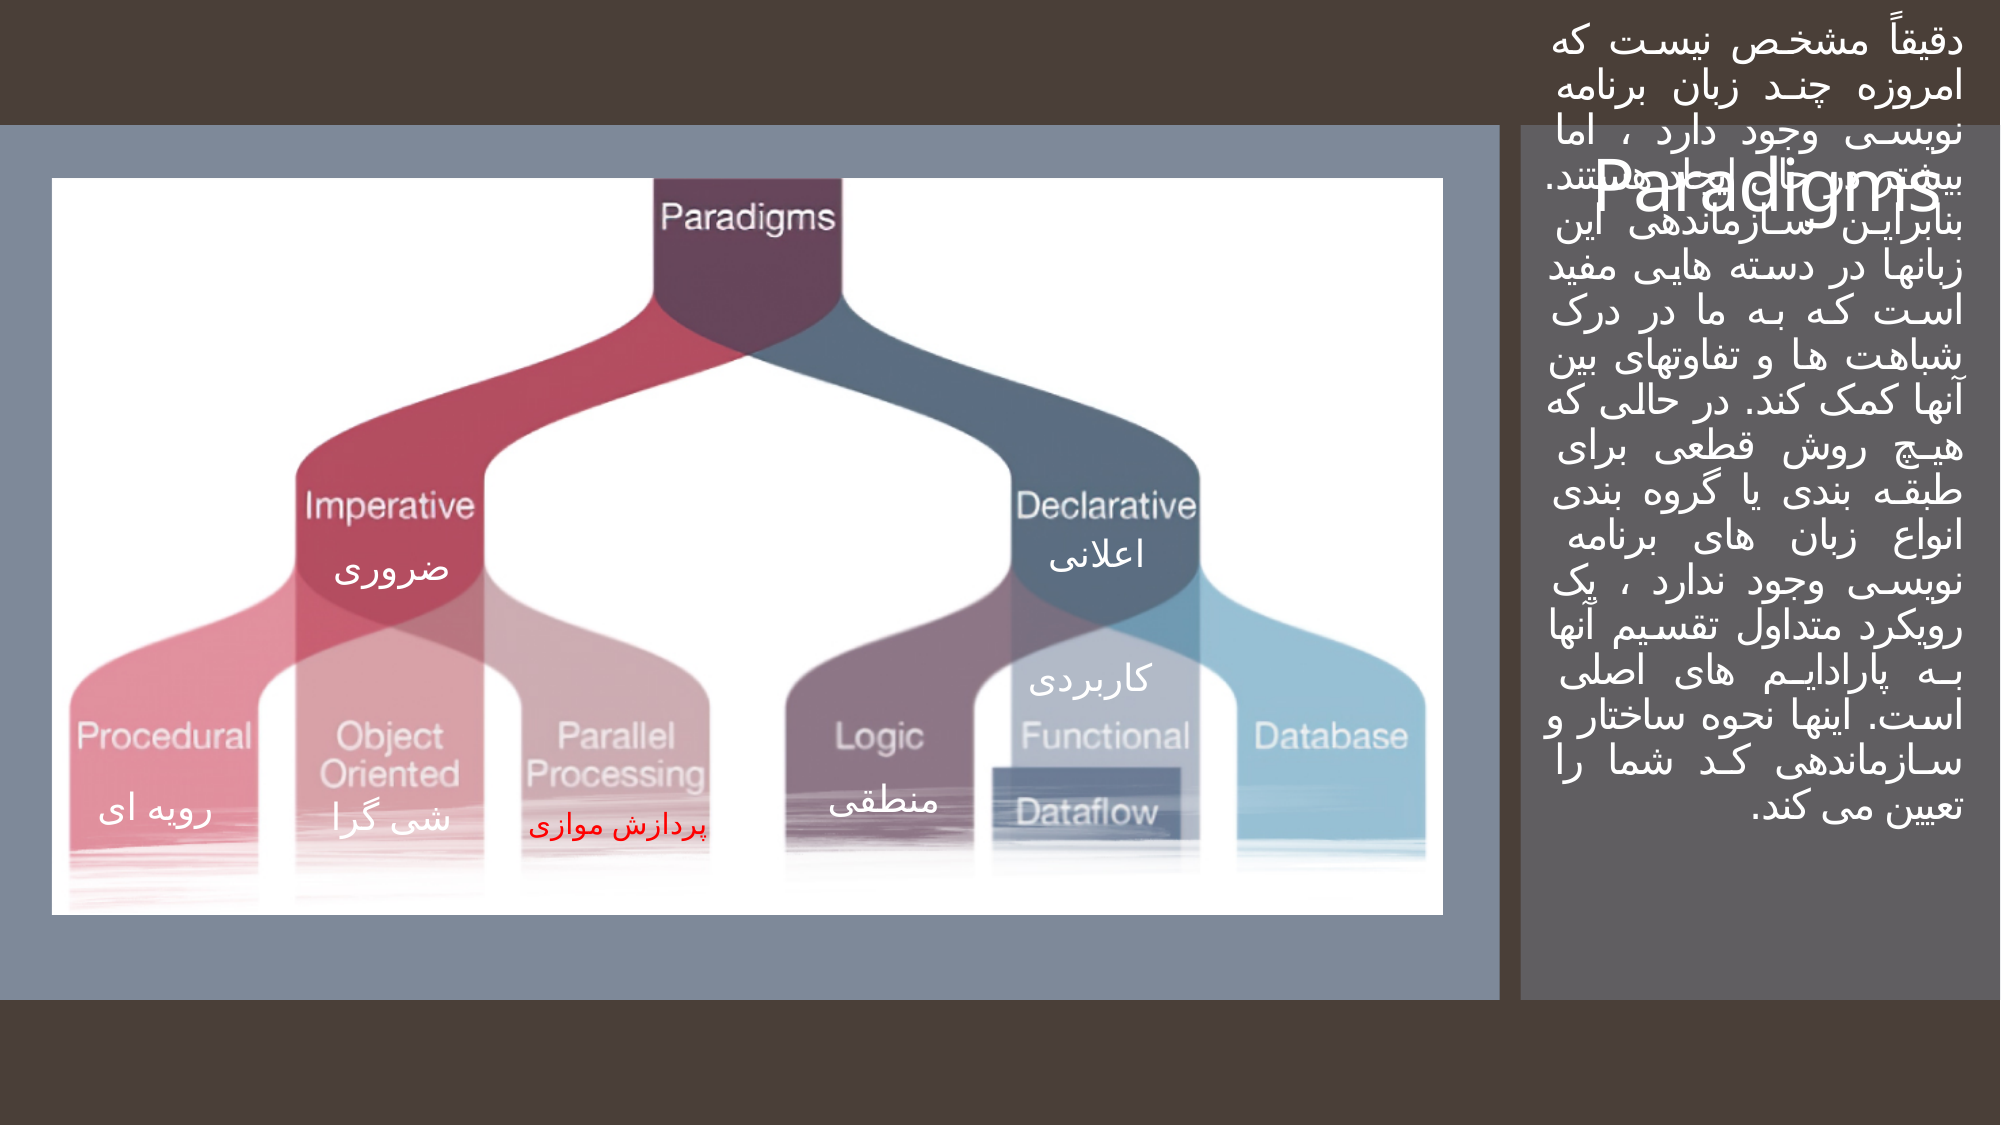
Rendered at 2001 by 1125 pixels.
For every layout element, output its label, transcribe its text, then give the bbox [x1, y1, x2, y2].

title Paradigms [1568, 75, 1966, 234]
picture [51, 178, 1444, 915]
text_box دقیقاً مشخص نیست که امروزه چند زبان برنامه نویسی وجود دارد ، اما بیشتر در حال ایجاد هستند. بنابراین سازماندهی این زبانها در دسته هایی مفید است که به ما در درک شباهت ها و تفاوتهای بین آنها کمک کند. در حالی که هیچ روش قطعی برای طبقه بندی یا گروه بندی انواع زبان های برنامه نویسی وجود ندارد ، یک رویکرد متداول تقسیم آنها به پارادایم های اصلی است. اینها نحوه ساختار و سازماندهی کد شما را تعیین می کند. [1528, 234, 1980, 837]
